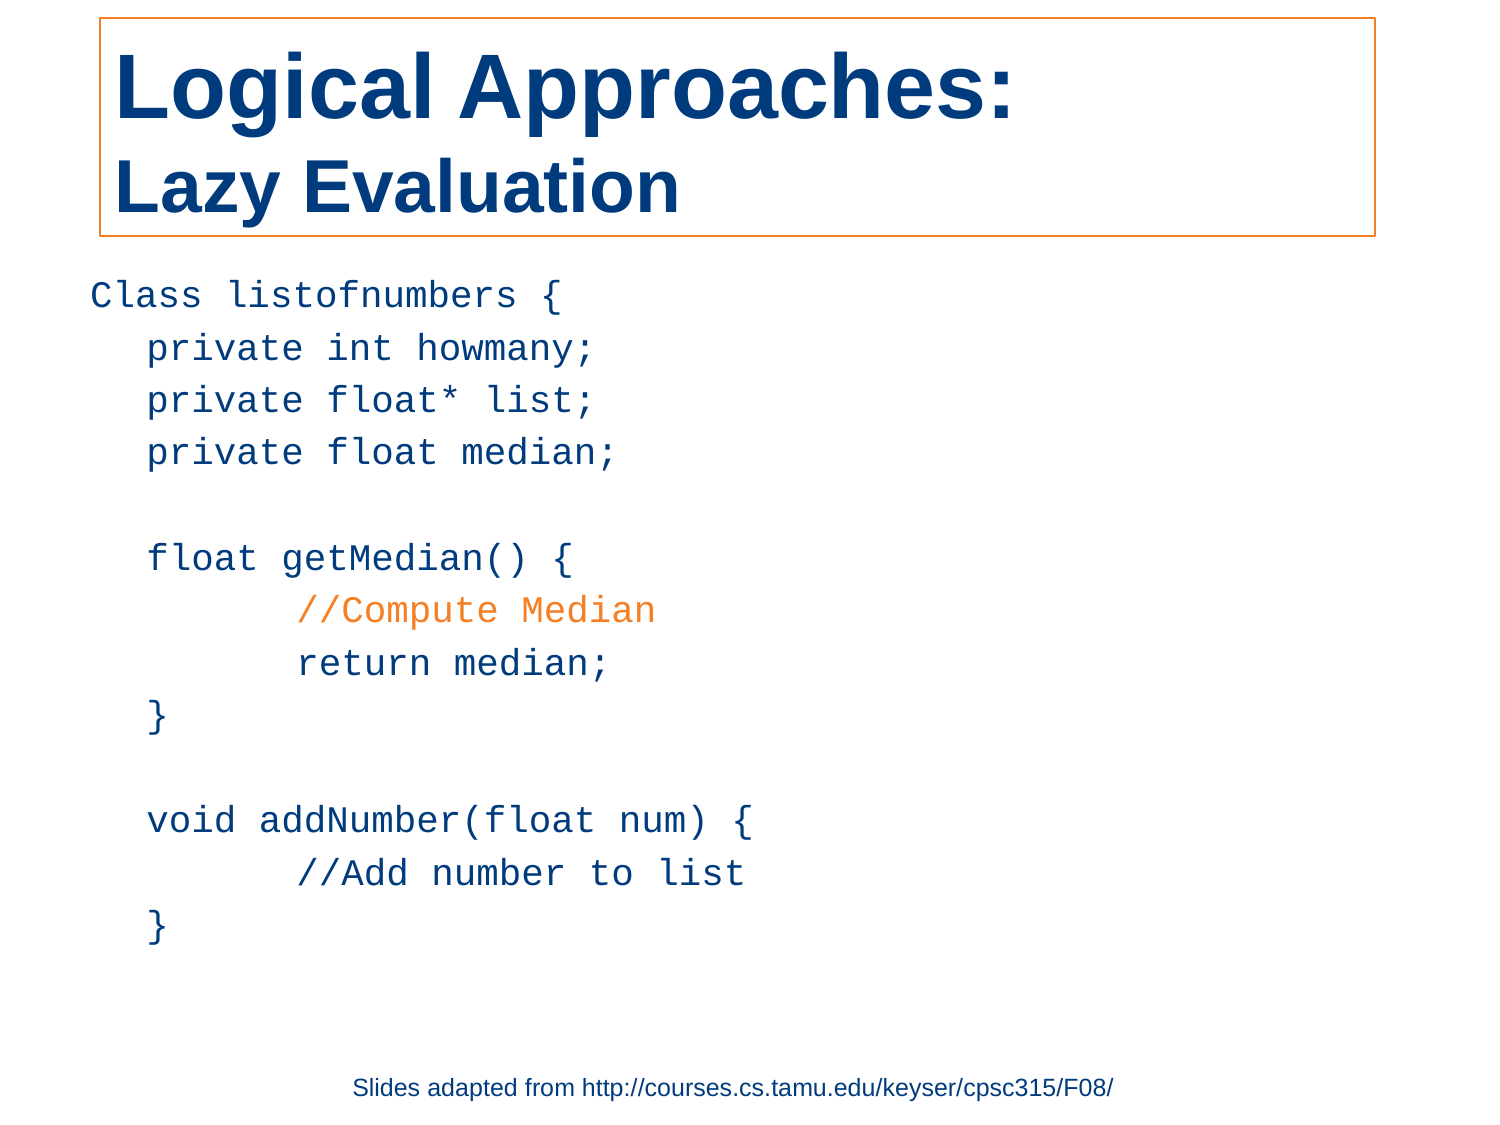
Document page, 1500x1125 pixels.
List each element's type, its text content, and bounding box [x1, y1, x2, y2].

text_box Slides adapted from http://courses.cs.tamu.edu/keyser/cpsc315/F08/ [337, 1064, 1138, 1110]
list Class listofnumbers { private int howmany; private float* list; private float median; float getMedian() { //Compute Median return median; } void addNumber(float num) { //Add number to list } [75, 262, 1425, 1038]
title Logical Approaches: Lazy Evaluation [99, 17, 1376, 237]
